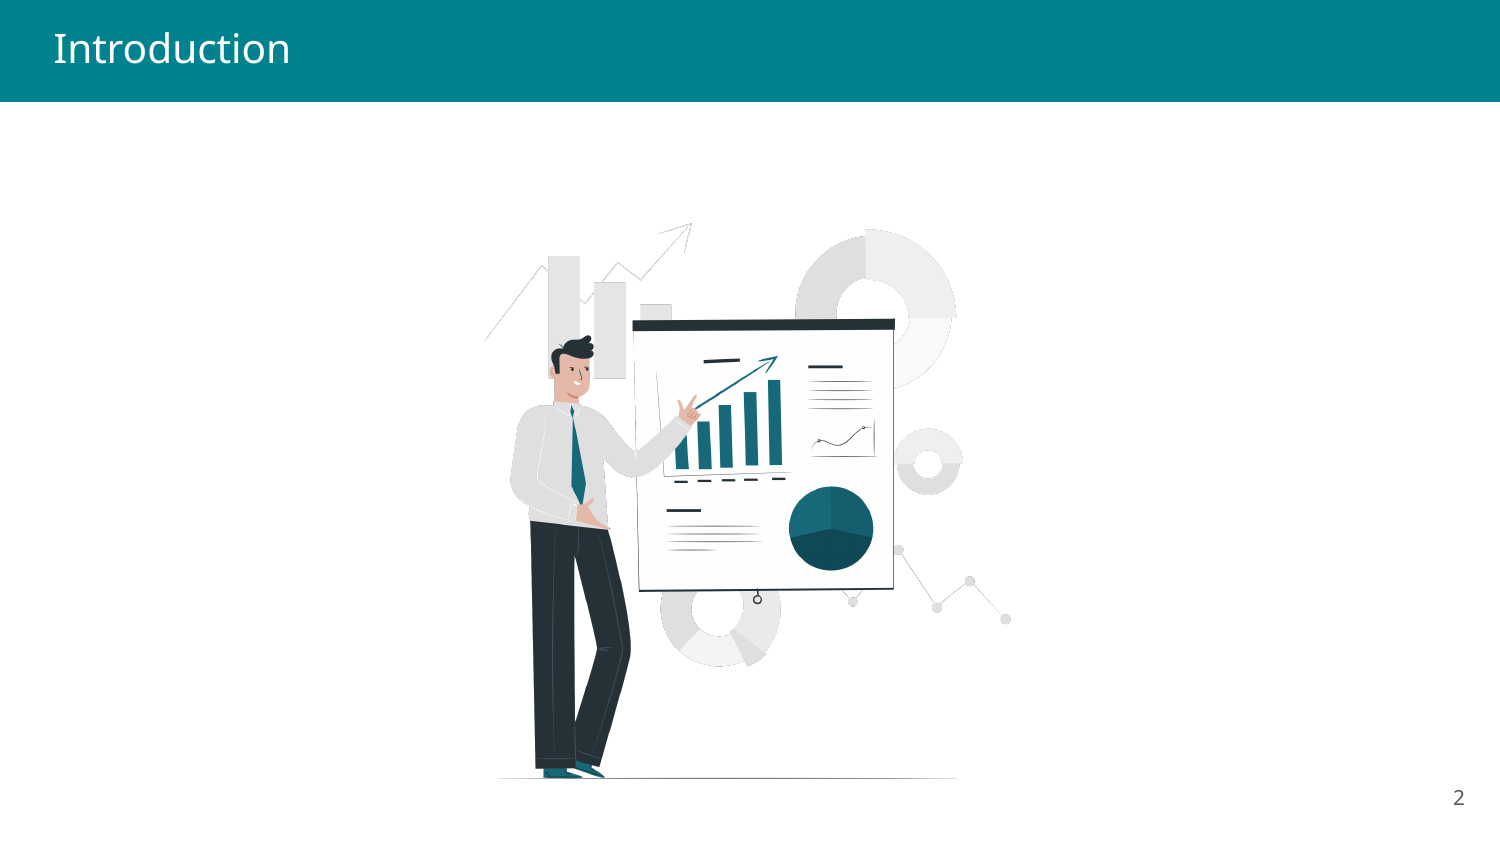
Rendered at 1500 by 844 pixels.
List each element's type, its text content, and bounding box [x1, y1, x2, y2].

title Introduction [38, 4, 1267, 91]
picture [384, 158, 1071, 844]
slide_number ‹#› [1389, 764, 1480, 830]
